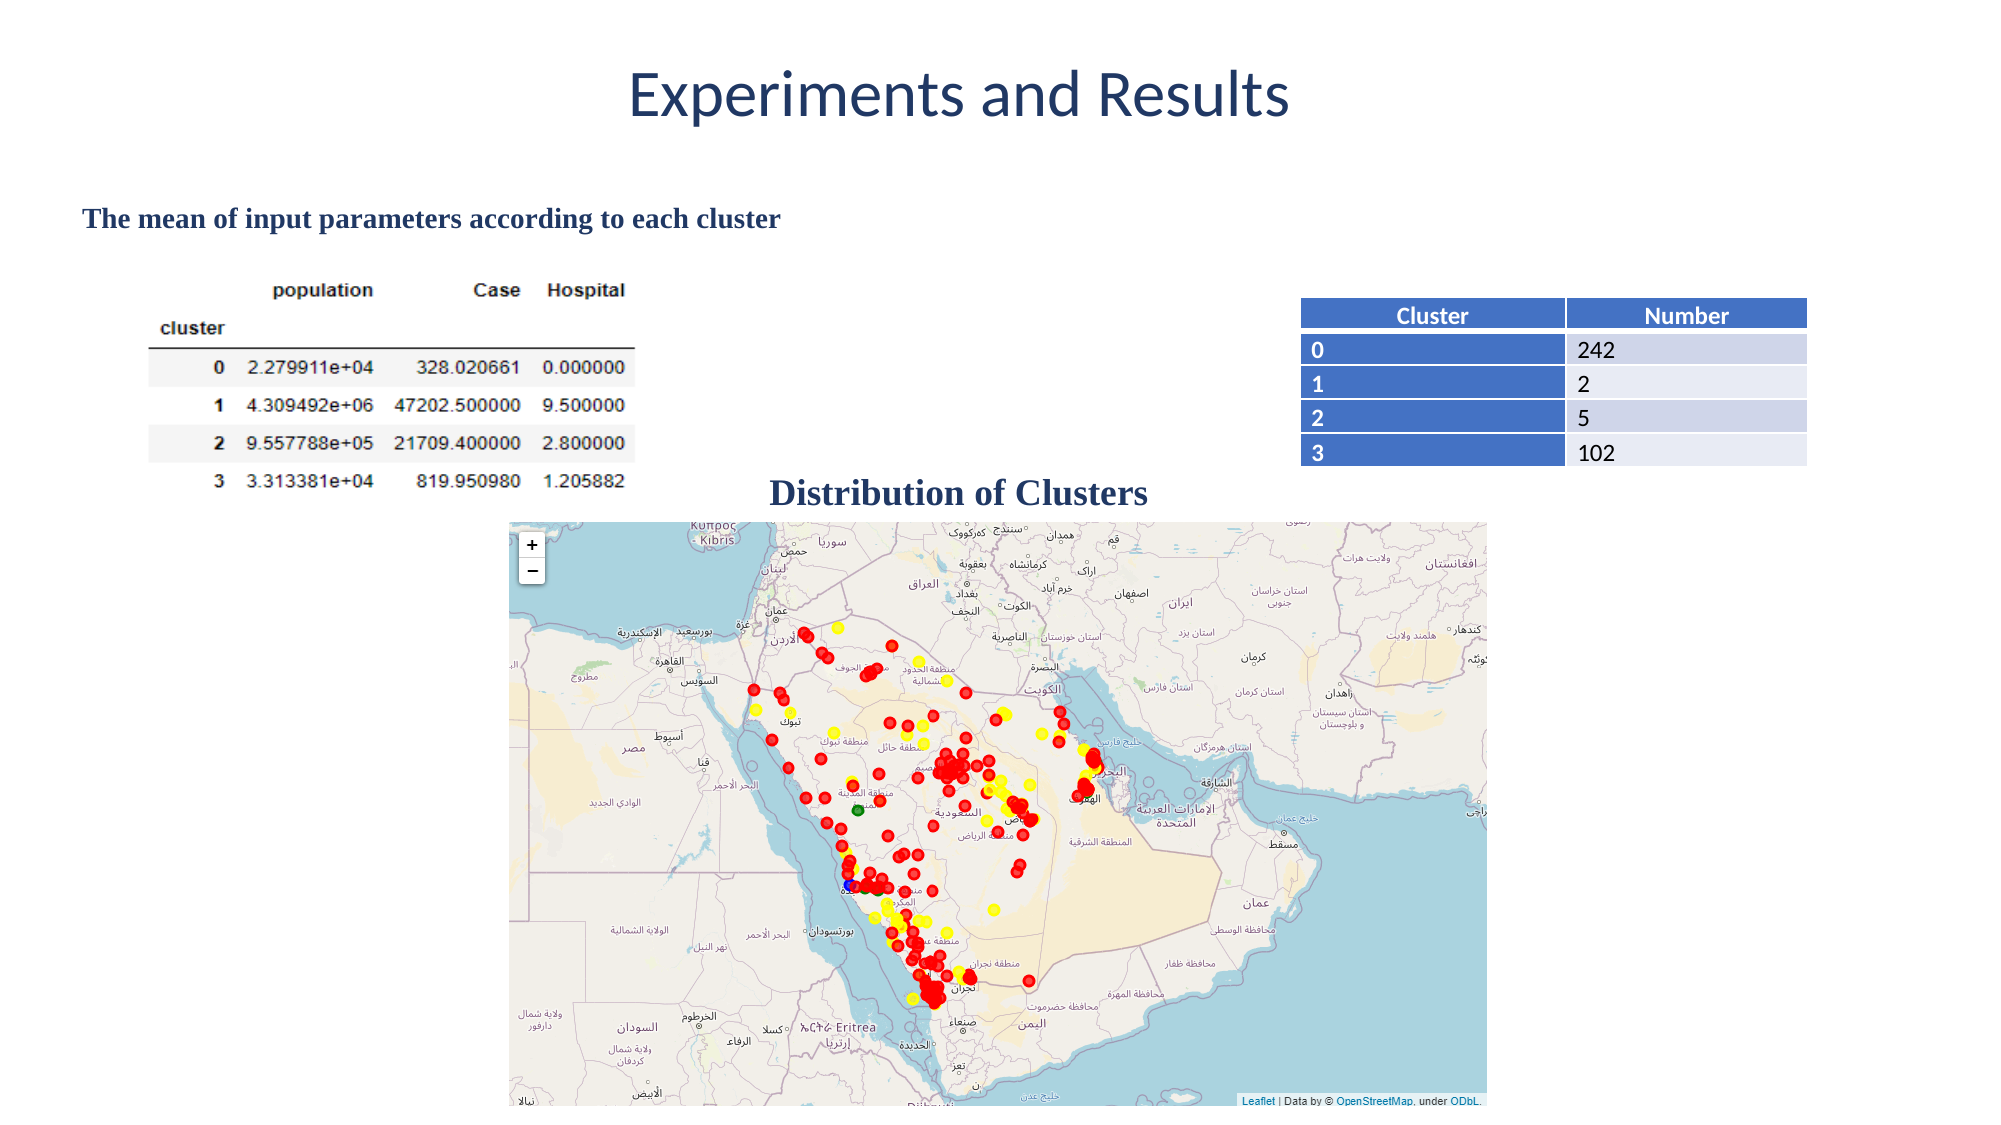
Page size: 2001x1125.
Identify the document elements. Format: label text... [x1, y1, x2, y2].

table_cell 102 [1567, 434, 1807, 466]
table_cell 3 [1301, 434, 1565, 466]
table_cell 2 [1567, 366, 1807, 398]
table_cell 0 [1301, 334, 1565, 364]
text_box The mean of input parameters according to each cluster [67, 192, 797, 242]
picture [139, 269, 660, 508]
table_cell 1 [1301, 366, 1565, 398]
table_header Cluster [1301, 298, 1565, 328]
picture [508, 521, 1491, 1106]
text_box Distribution of Clusters [754, 460, 1164, 521]
table_cell 242 [1567, 334, 1807, 364]
text_box Experiments and Results [375, 41, 1543, 137]
table_cell 5 [1567, 400, 1807, 432]
table_header Number [1567, 298, 1807, 328]
table_cell 2 [1301, 400, 1565, 432]
